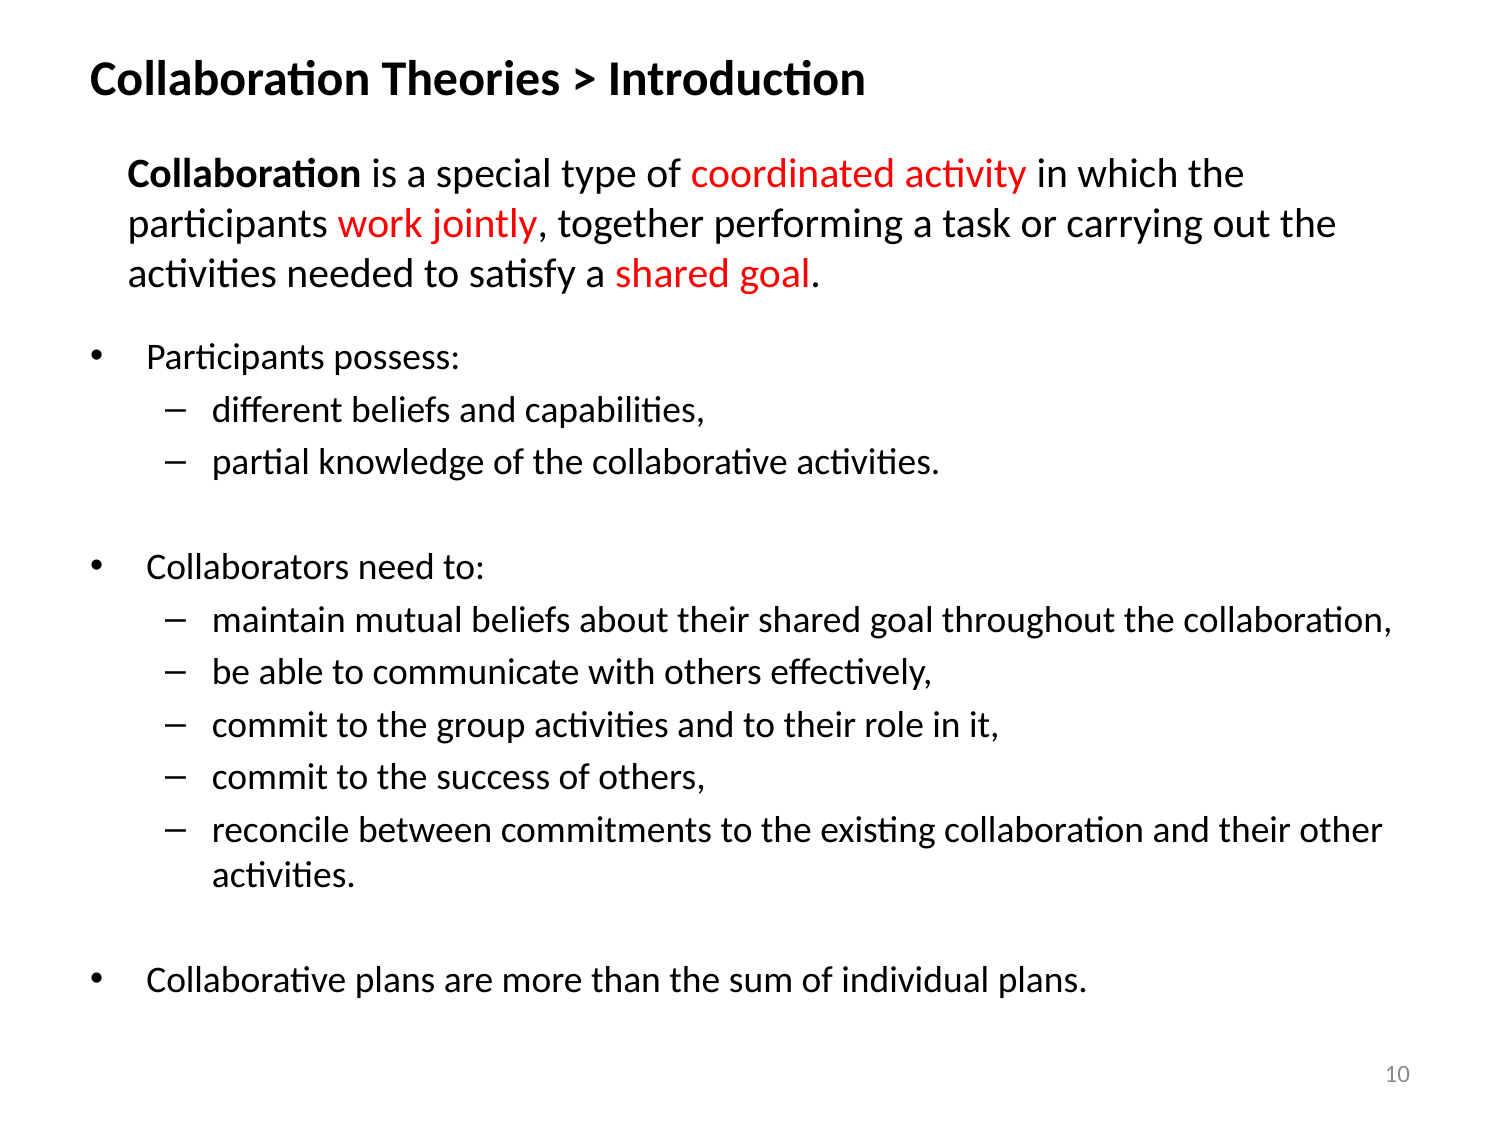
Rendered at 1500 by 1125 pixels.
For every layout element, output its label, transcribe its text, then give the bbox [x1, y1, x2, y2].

text_box Participants possess: different beliefs and capabilities, partial knowledge of the collaborative activities. Collaborators need to: maintain mutual beliefs about their shared goal throughout the collaboration, be able to communicate with others effectively, commit to the group activities and to their role in it, commit to the success of others, reconcile between commitments to the existing collaboration and their other activities. Collaborative plans are more than the sum of individual plans. [74, 324, 1422, 1088]
slide_number 10 [1074, 1042, 1425, 1103]
title Collaboration is a special type of coordinated activity in which the participants work jointly, together performing a task or carrying out the activities needed to satisfy a shared goal. [112, 150, 1388, 317]
text_box Collaboration Theories > Introduction [74, 0, 1425, 150]
